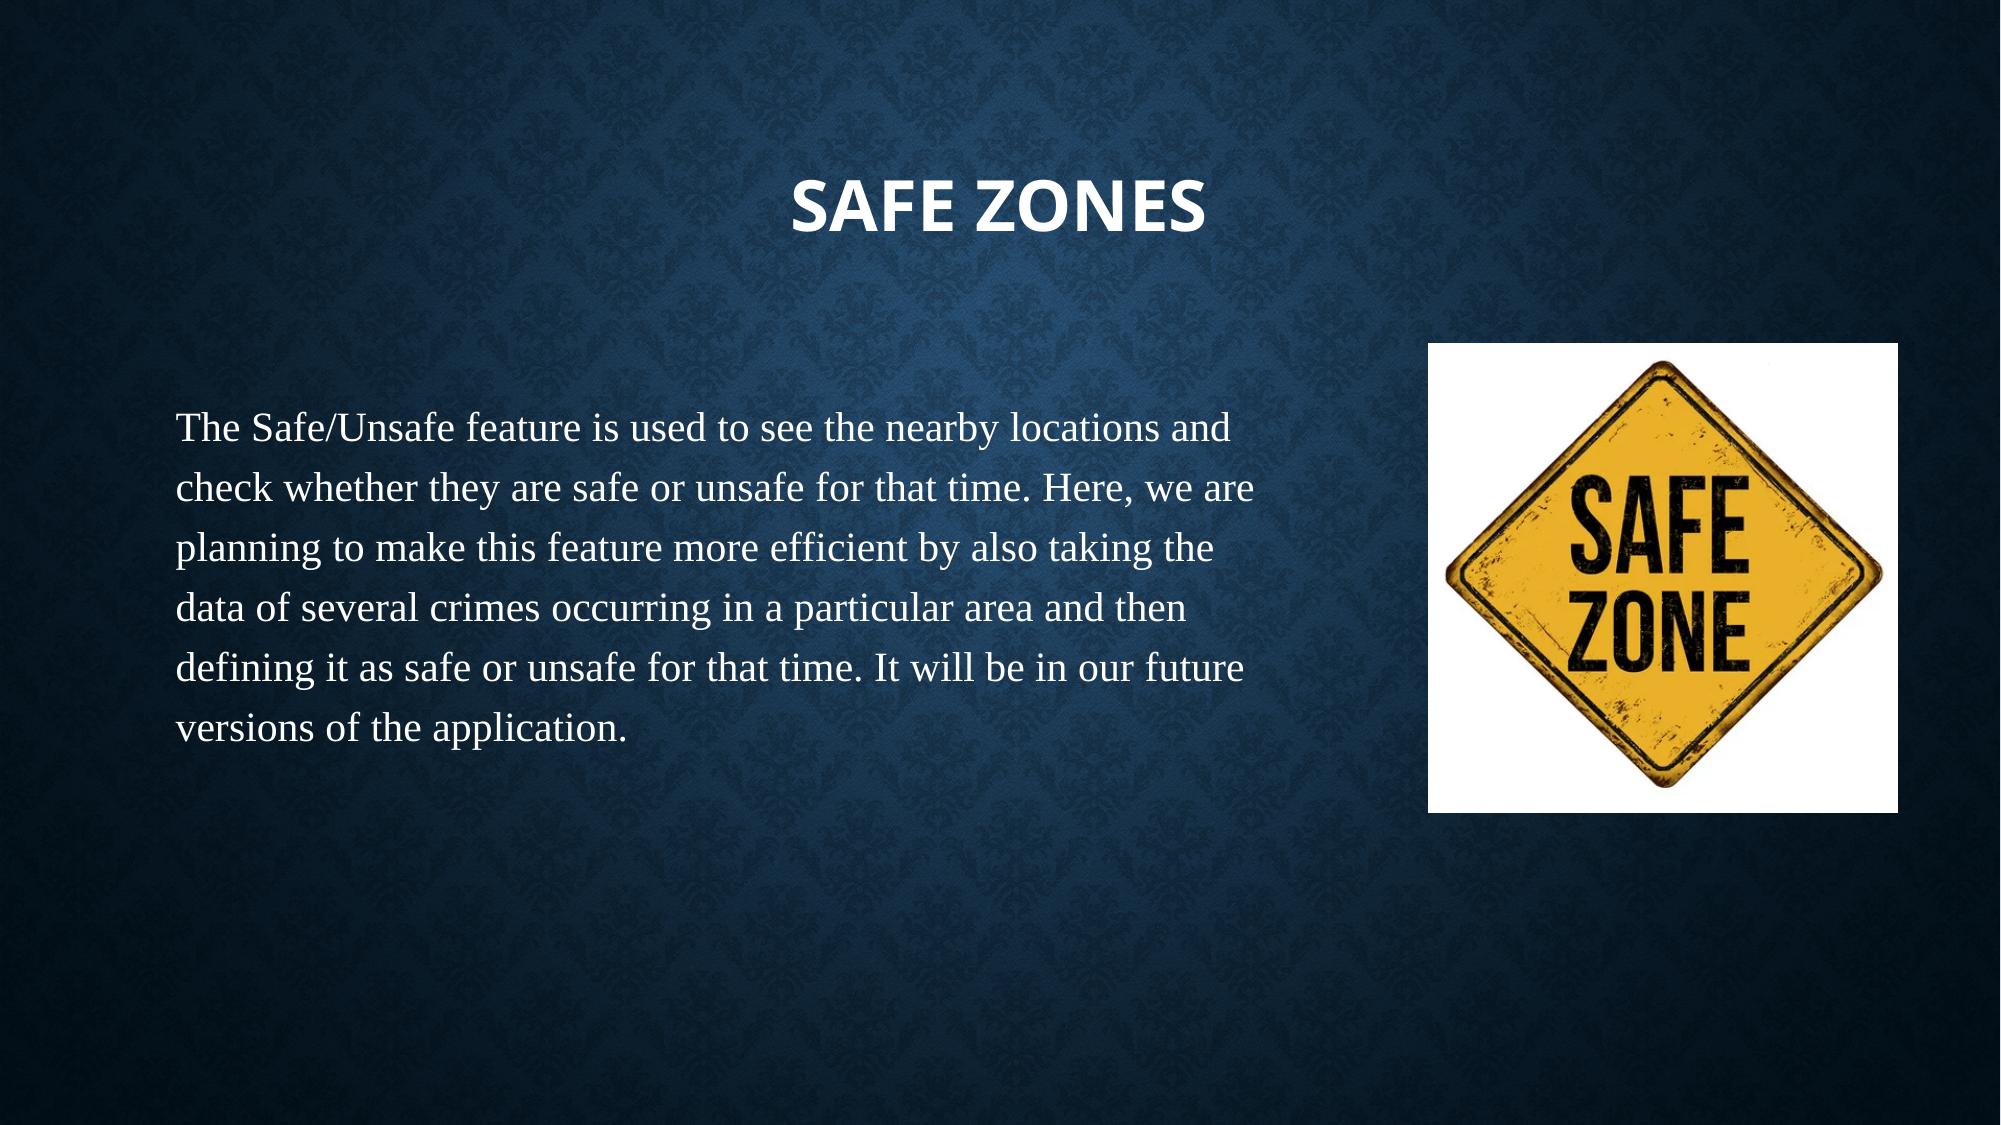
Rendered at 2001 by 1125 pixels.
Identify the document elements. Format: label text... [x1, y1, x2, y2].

title Safe Zones [149, 99, 1849, 318]
list The Safe/Unsafe feature is used to see the nearby locations and check whether they are safe or unsafe for that time. Here, we are planning to make this feature more efficient by also taking the data of several crimes occurring in a particular area and then defining it as safe or unsafe for that time. It will be in our future versions of the application. [160, 382, 1305, 989]
picture [1428, 343, 1898, 814]
